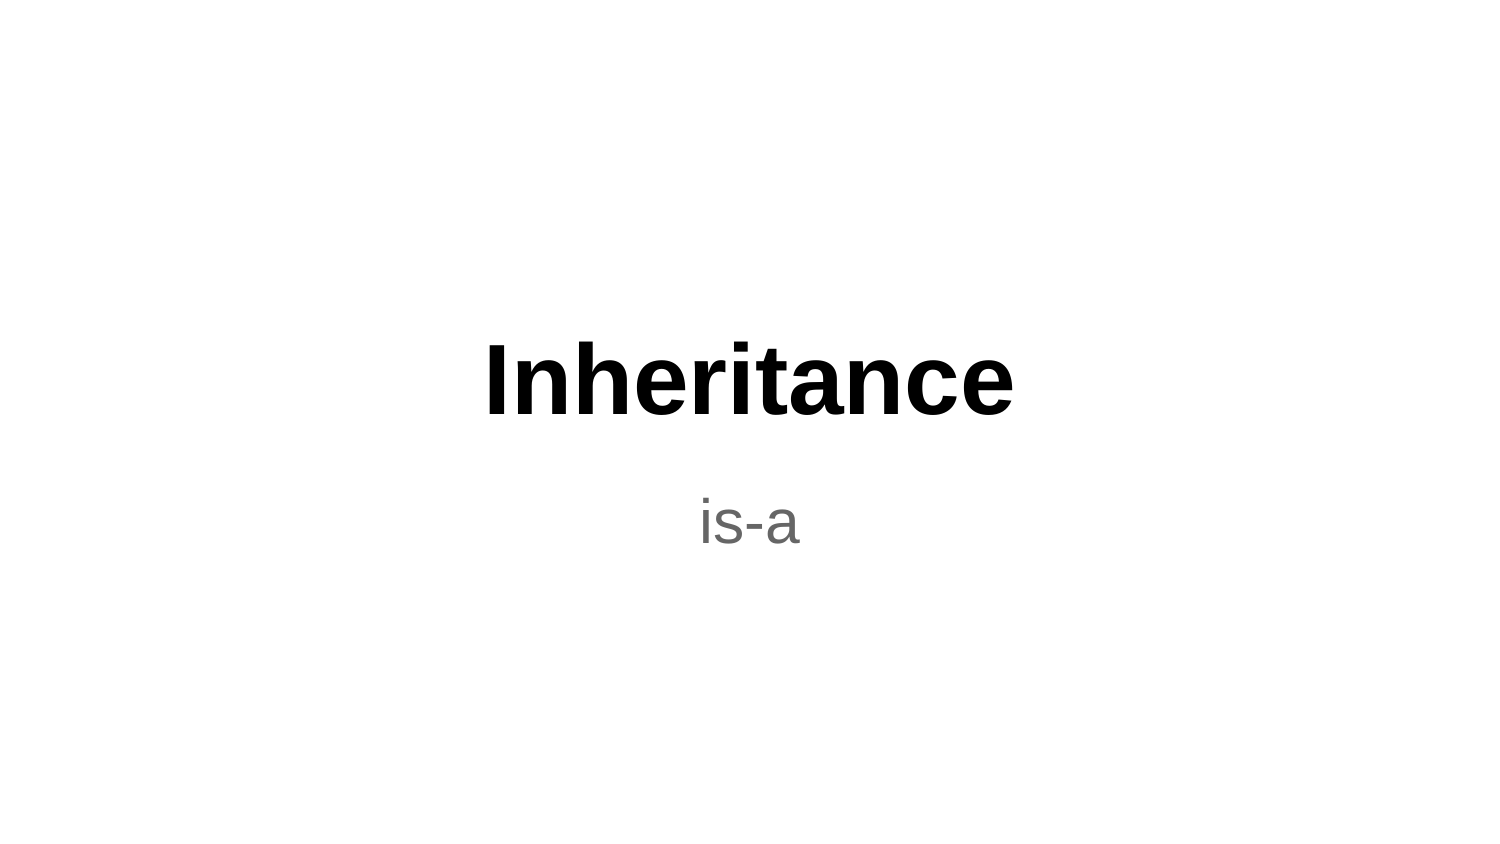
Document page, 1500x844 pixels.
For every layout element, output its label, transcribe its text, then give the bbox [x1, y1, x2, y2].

subtitle is-a [112, 465, 1388, 595]
title Inheritance [112, 259, 1388, 450]
